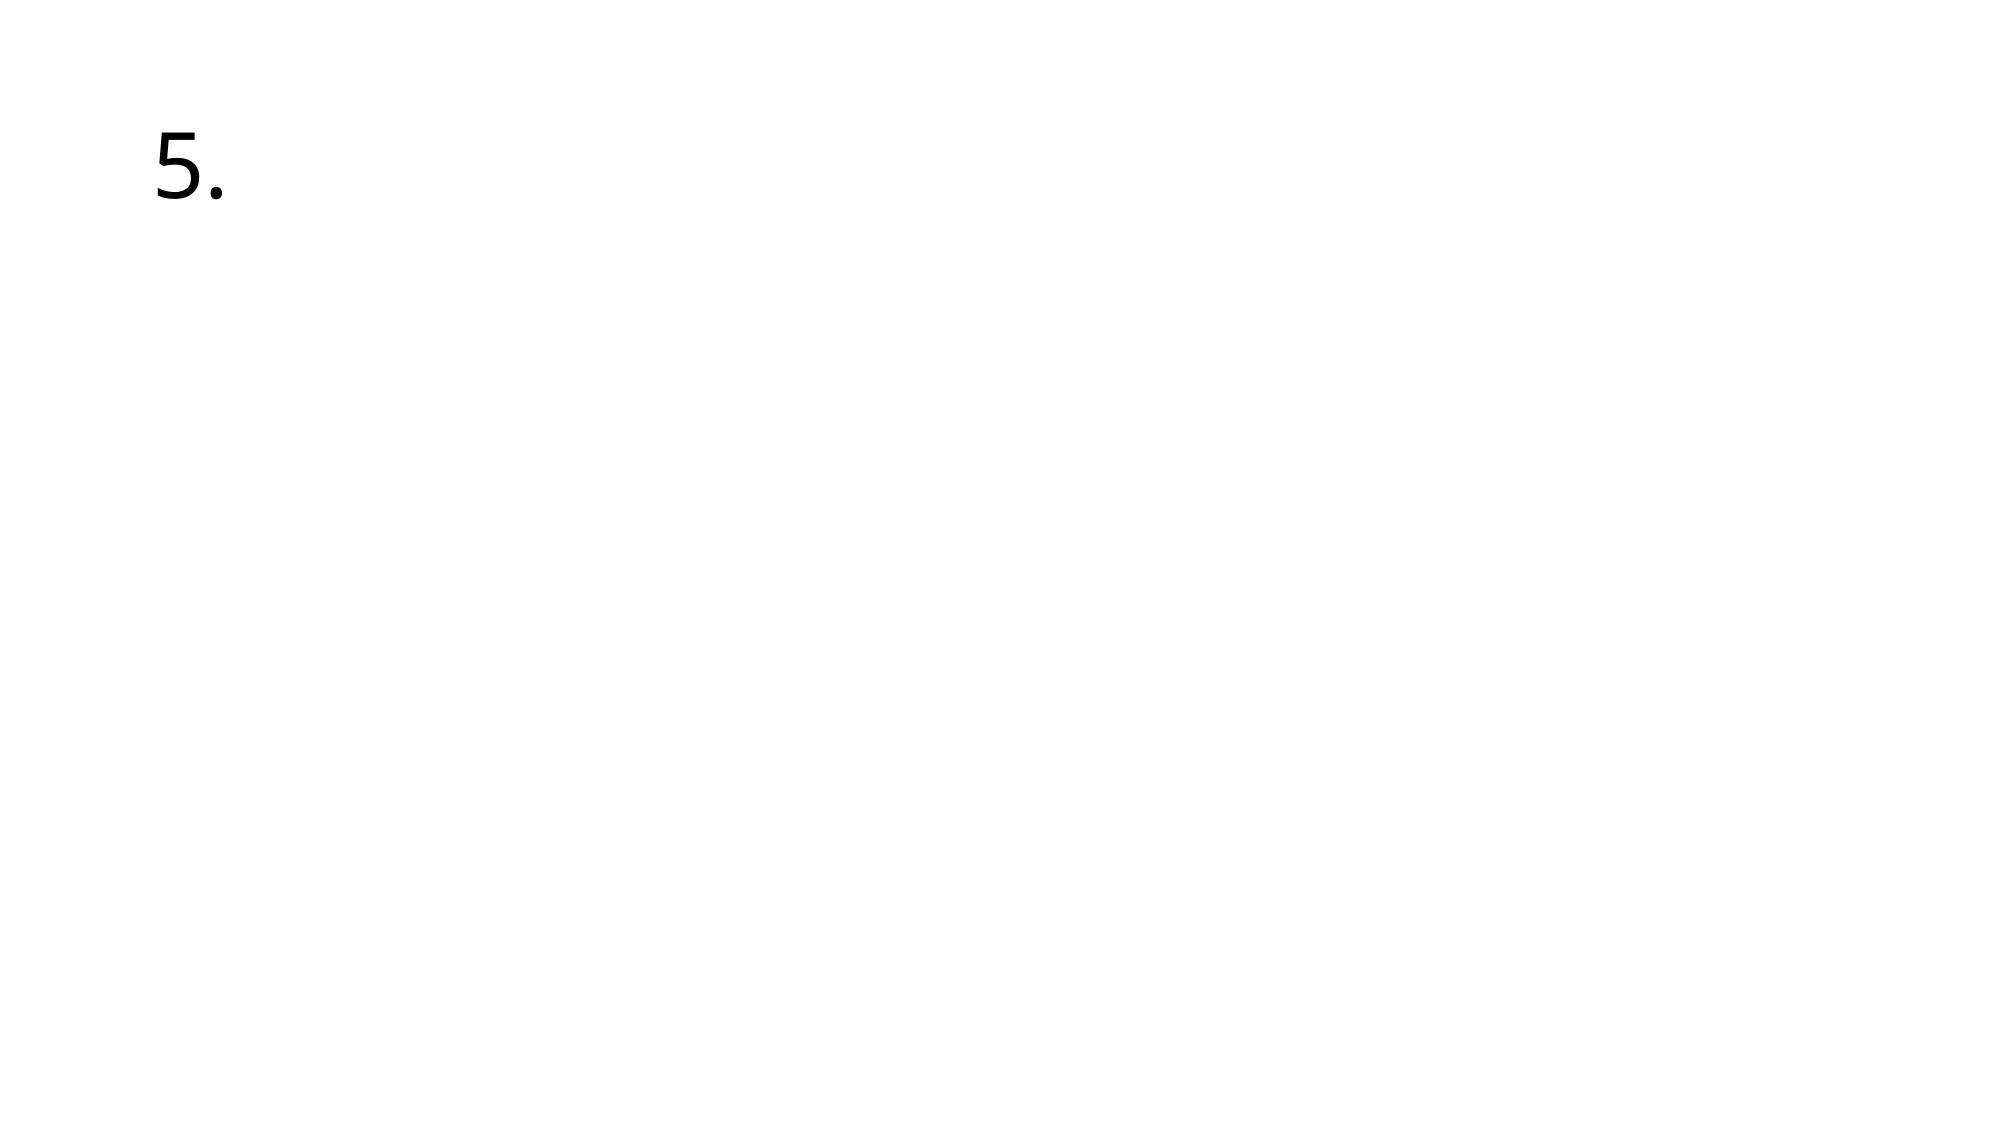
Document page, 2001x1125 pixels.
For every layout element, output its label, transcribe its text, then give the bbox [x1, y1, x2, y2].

title 5. [137, 59, 1863, 278]
